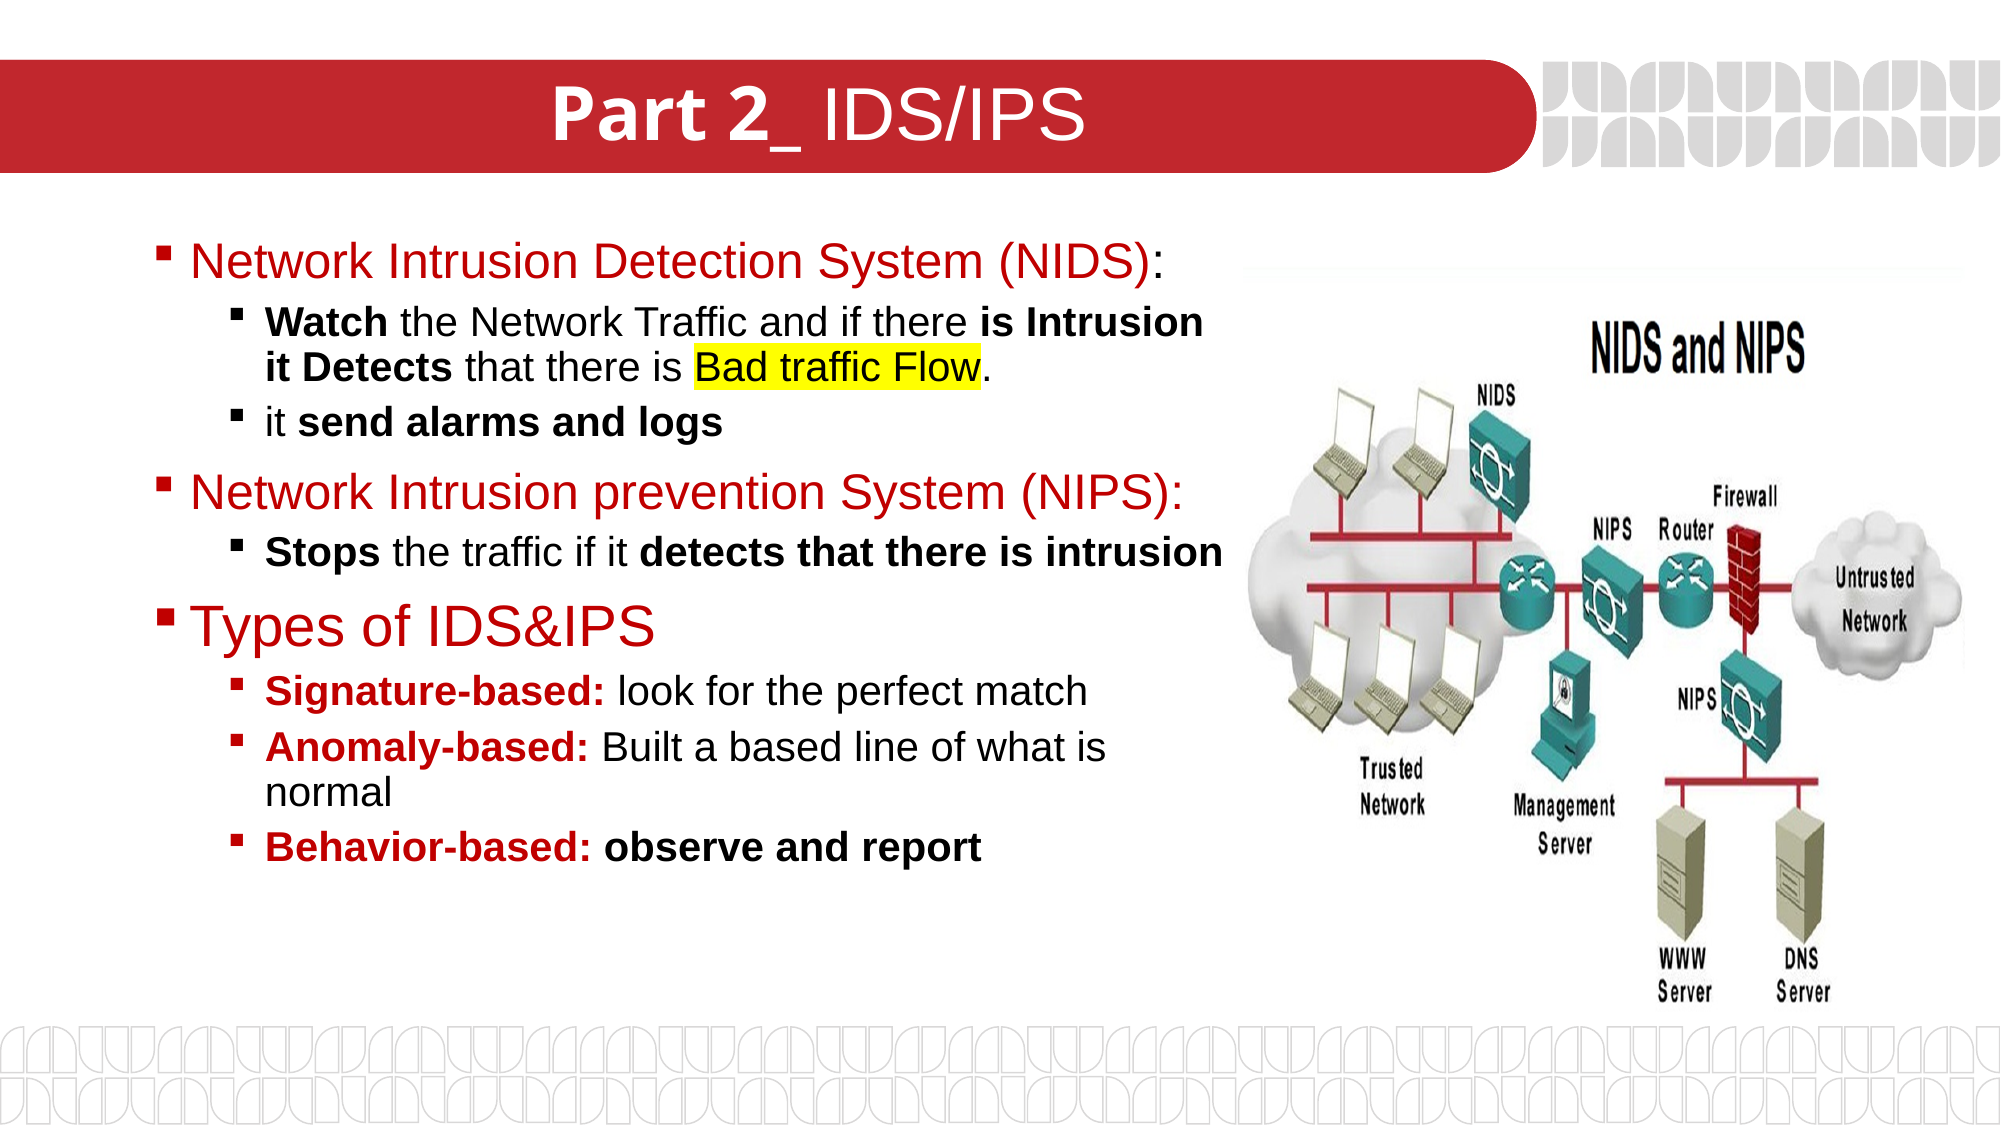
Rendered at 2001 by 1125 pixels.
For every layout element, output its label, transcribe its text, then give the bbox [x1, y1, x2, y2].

title Part 2_ IDS/IPS [130, 59, 1507, 173]
list Network Intrusion Detection System (NIDS): Watch the Network Traffic and if there is Intrusion it Detects that there is Bad traffic Flow. it send alarms and logs Network Intrusion prevention System (NIPS): Stops the traffic if it detects that there is intrusion Types of IDS&IPS Signature-based: look for the perfect match Anomaly-based: Built a based line of what is normal Behavior-based: observe and report [137, 228, 1244, 1014]
picture [1243, 266, 1965, 1016]
